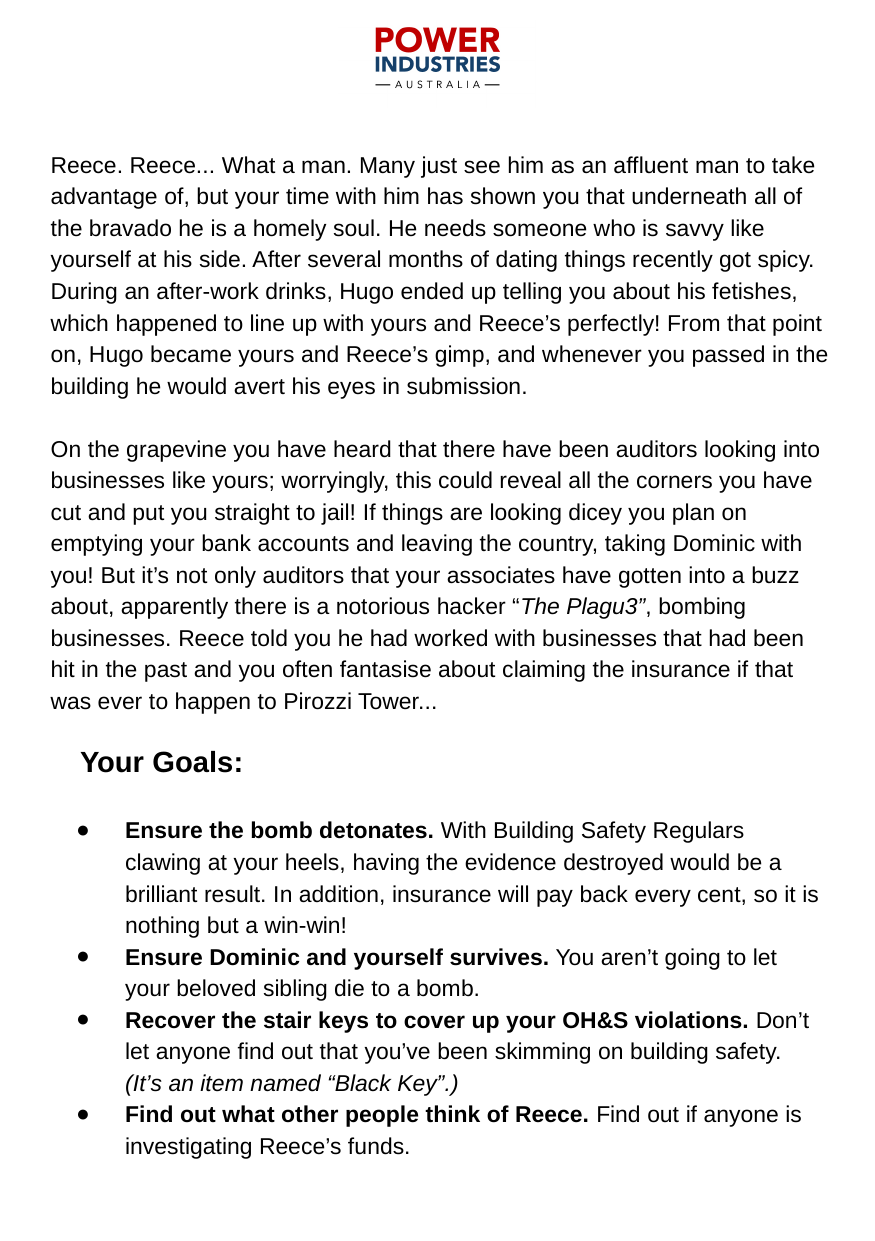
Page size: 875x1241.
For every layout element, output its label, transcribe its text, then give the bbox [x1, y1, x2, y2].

text_box Ensure the bomb detonates. With Building Safety Regulars clawing at your heels, having the evidence destroyed would be a brilliant result. In addition, insurance will pay back every cent, so it is nothing but a win-win! Ensure Dominic and yourself survives. You aren’t going to let your beloved sibling die to a bomb. Recover the stair keys to cover up your OH&S violations. Don’t let anyone find out that you’ve been skimming on building safety. (It’s an item named “Black Key”.) Find out what other people think of Reece. Find out if anyone is investigating Reece’s funds. [35, 797, 839, 1172]
list Reece. Reece... What a man. Many just see him as an affluent man to take advantage of, but your time with him has shown you that underneath all of the bravado he is a homely soul. He needs someone who is savvy like yourself at his side. After several months of dating things recently got spicy. During an after-work drinks, Hugo ended up telling you about his fetishes, which happened to line up with yours and Reece’s perfectly! From that point on, Hugo became yours and Reece’s gimp, and whenever you passed in the building he would avert his eyes in submission. On the grapevine you have heard that there have been auditors looking into businesses like yours; worryingly, this could reveal all the corners you have cut and put you straight to jail! If things are looking dicey you plan on emptying your bank accounts and leaving the country, taking Dominic with you! But it’s not only auditors that your associates have gotten into a buzz about, apparently there is a notorious hacker “The Plagu3”, bombing businesses. Reece told you he had worked with businesses that had been hit in the past and you often fantasise about claiming the insurance if that was ever to happen to Pirozzi Tower... [35, 131, 850, 714]
picture [338, 20, 536, 108]
text_box Your Goals: [64, 728, 837, 797]
